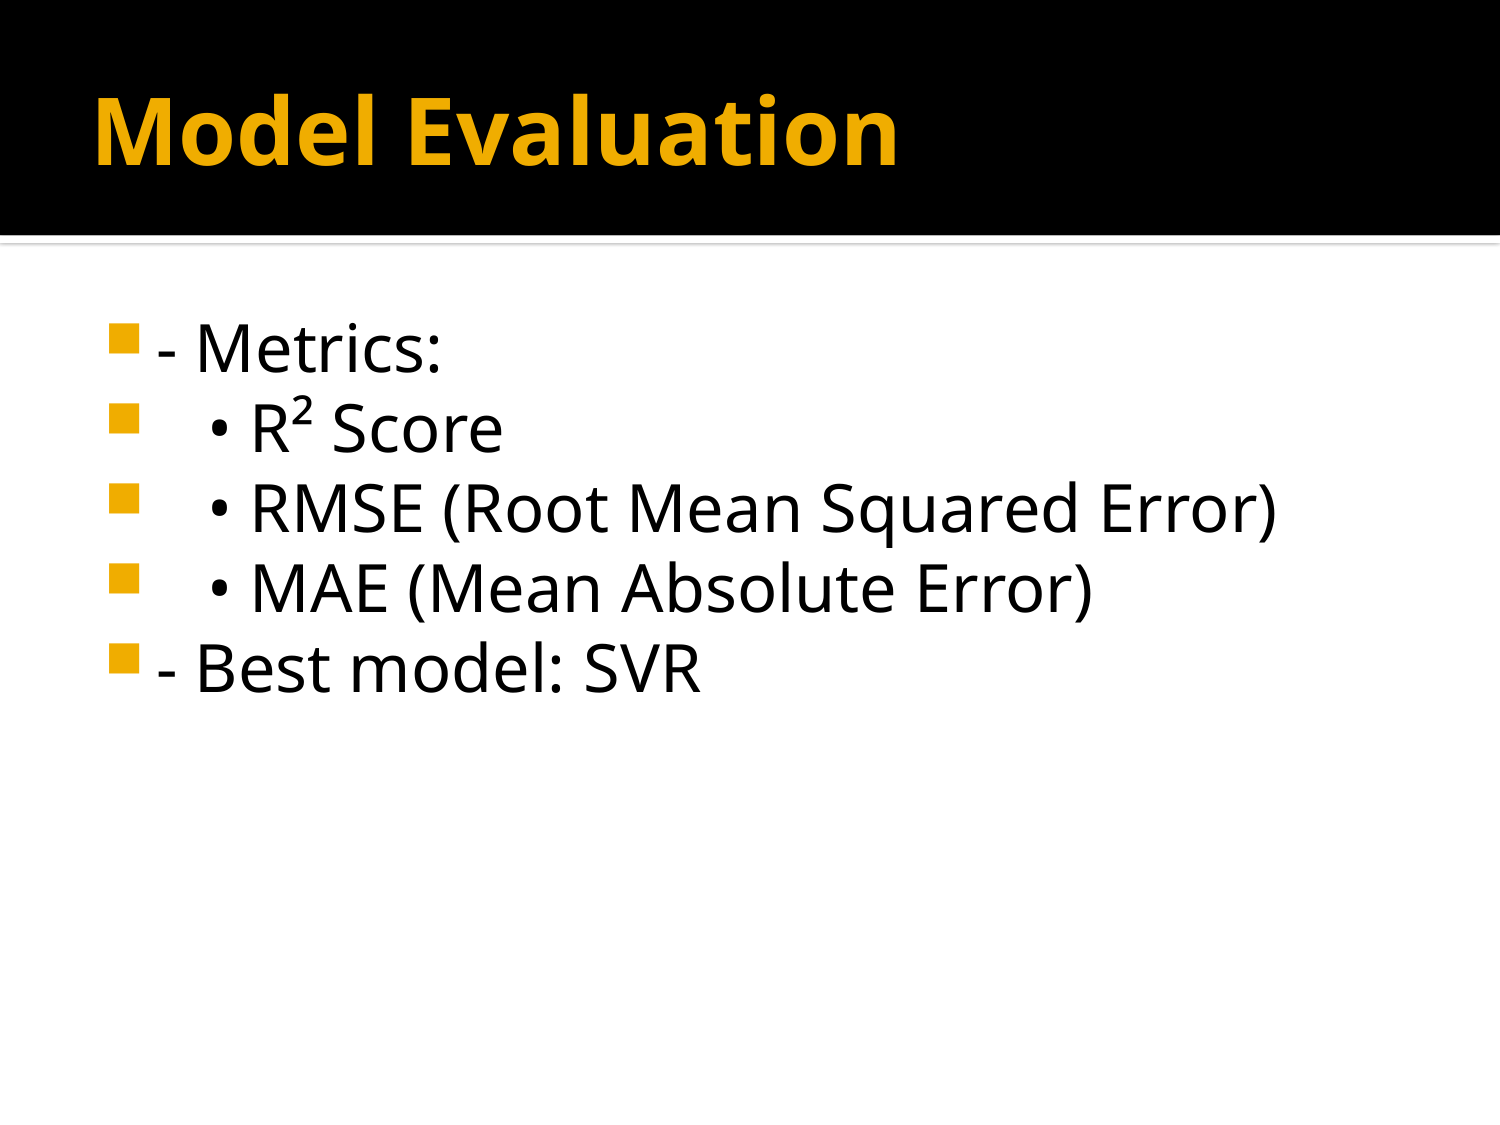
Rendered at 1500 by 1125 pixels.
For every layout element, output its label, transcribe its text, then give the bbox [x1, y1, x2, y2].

list - Metrics: • R² Score • RMSE (Root Mean Squared Error) • MAE (Mean Absolute Error) - Best model: SVR [75, 291, 1425, 1050]
title Model Evaluation [75, 25, 1425, 231]
